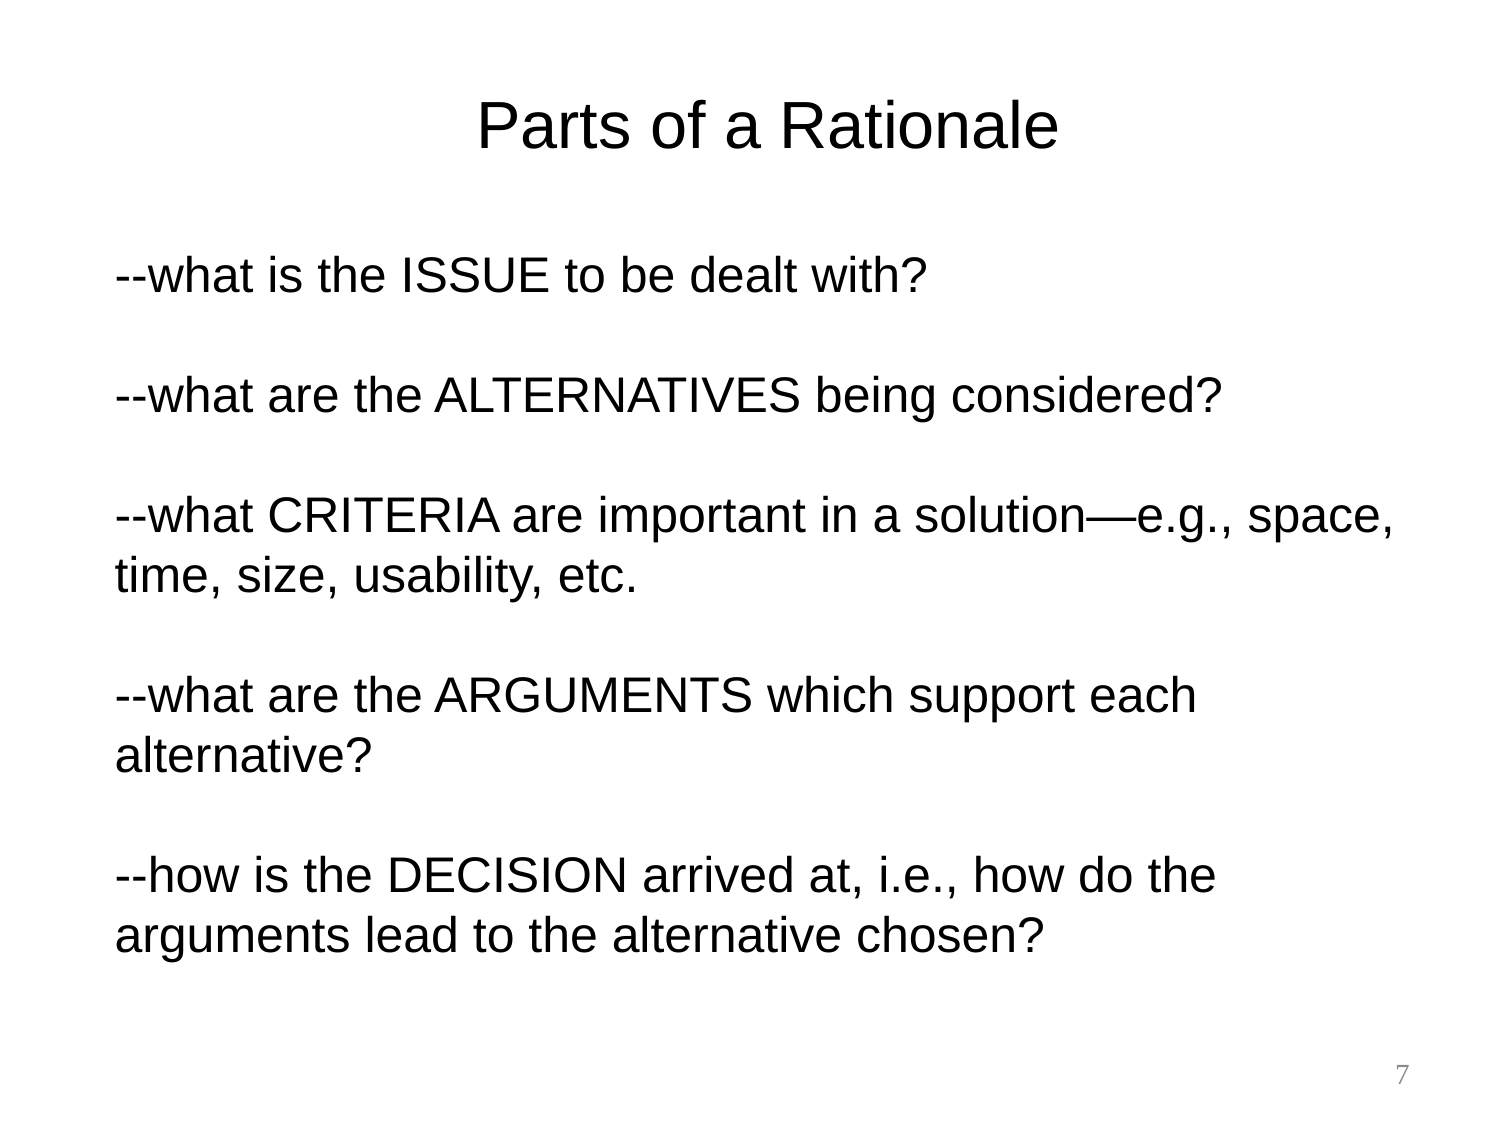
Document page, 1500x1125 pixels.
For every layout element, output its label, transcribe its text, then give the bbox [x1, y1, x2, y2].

slide_number 7 [1074, 1042, 1425, 1103]
text_box Parts of a Rationale --what is the ISSUE to be dealt with? --what are the ALTERNATIVES being considered? --what CRITERIA are important in a solution—e.g., space, time, size, usability, etc. --what are the ARGUMENTS which support each alternative? --how is the DECISION arrived at, i.e., how do the arguments lead to the alternative chosen? [99, 74, 1438, 970]
